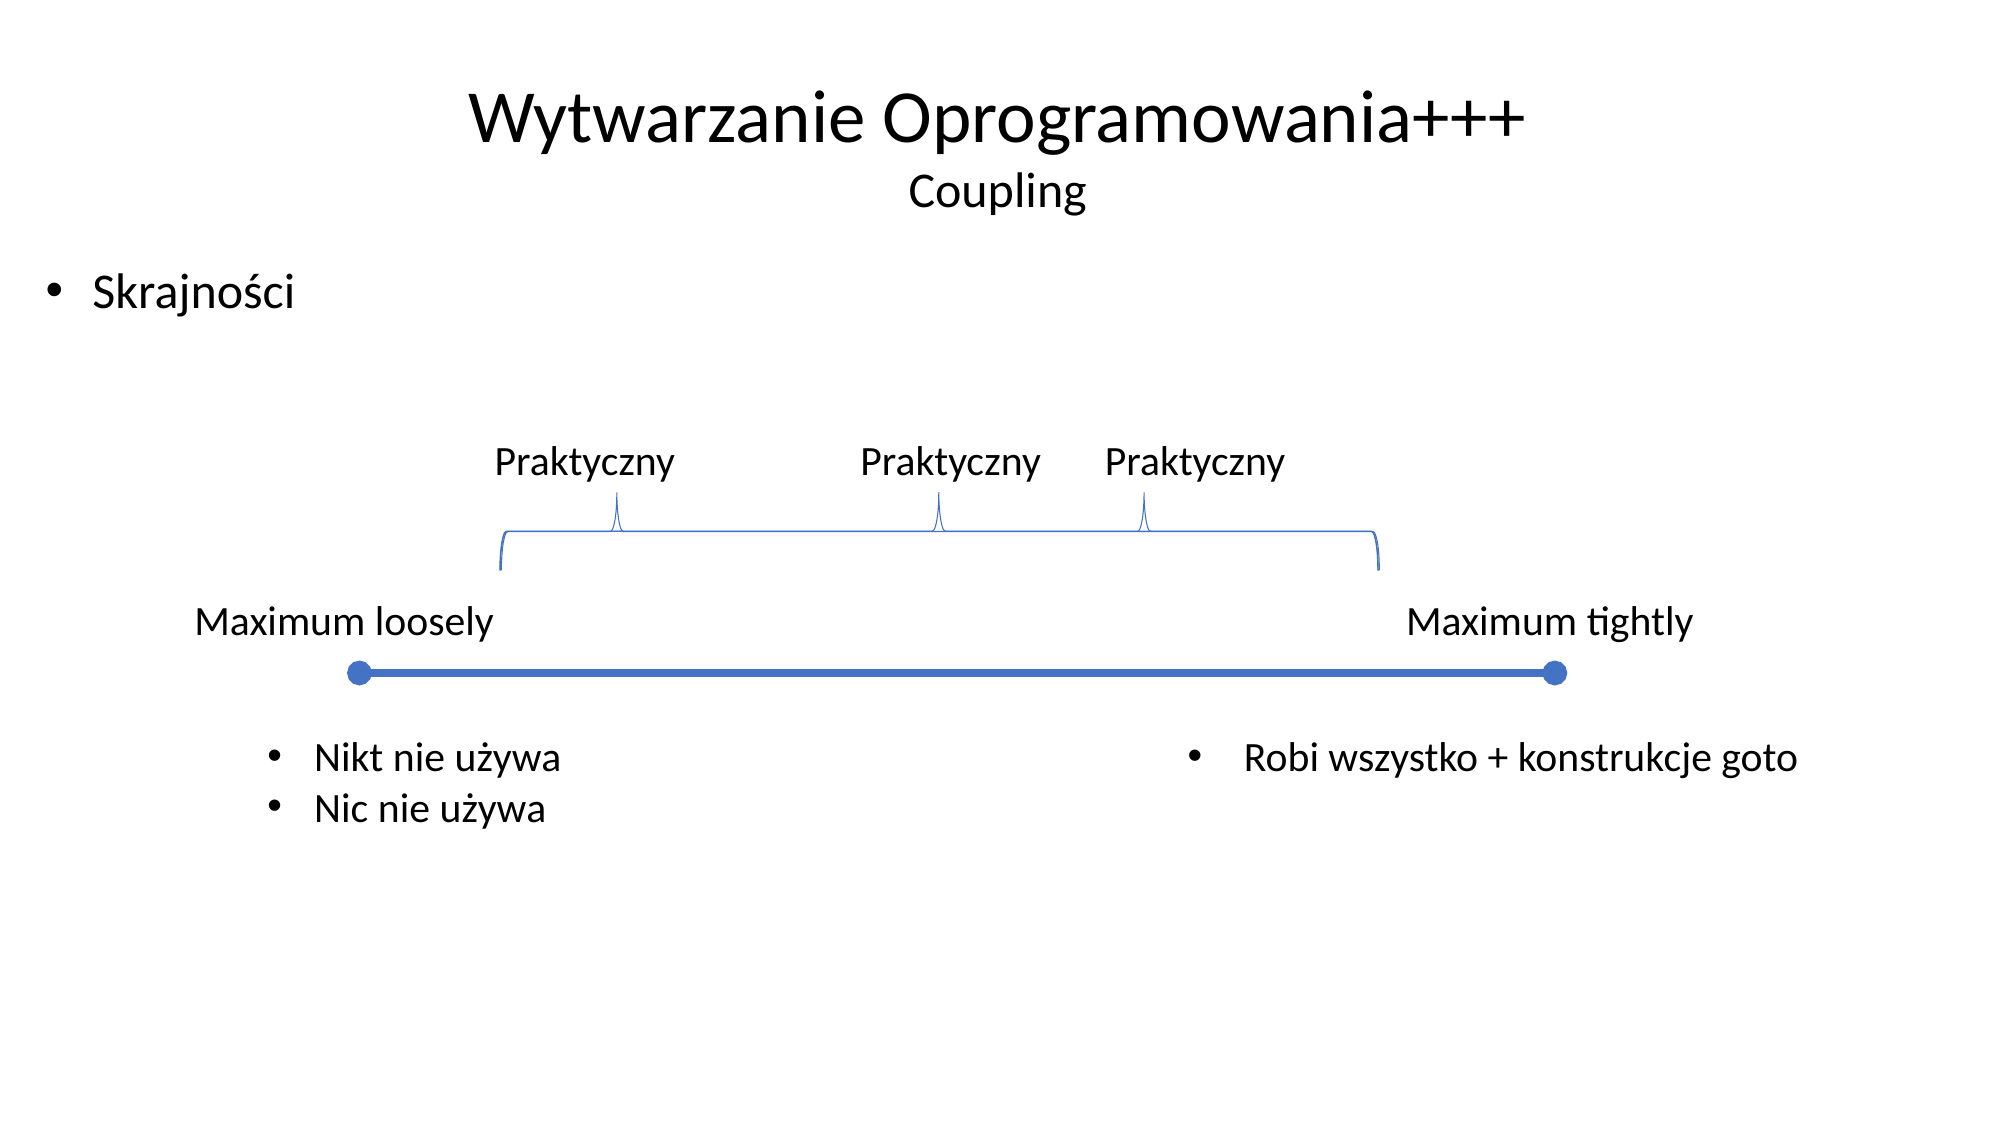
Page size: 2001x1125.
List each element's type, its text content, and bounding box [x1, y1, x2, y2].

text_box Nikt nie używa Nic nie używa [102, 722, 577, 888]
text_box Praktyczny [770, 426, 1057, 492]
text_box Skrajności [30, 251, 311, 372]
text_box Praktyczny [404, 426, 691, 492]
text_box Wytwarzanie Oprogramowania+++ Coupling [453, 60, 1542, 225]
text_box [932, 492, 945, 530]
text_box Robi wszystko + konstrukcje goto [1172, 722, 1814, 838]
text_box Maximum loosely [104, 585, 510, 651]
text_box [624, 492, 1380, 571]
text_box [499, 492, 1379, 571]
text_box Maximum tightly [1316, 585, 1709, 651]
text_box Praktyczny [1015, 426, 1301, 491]
